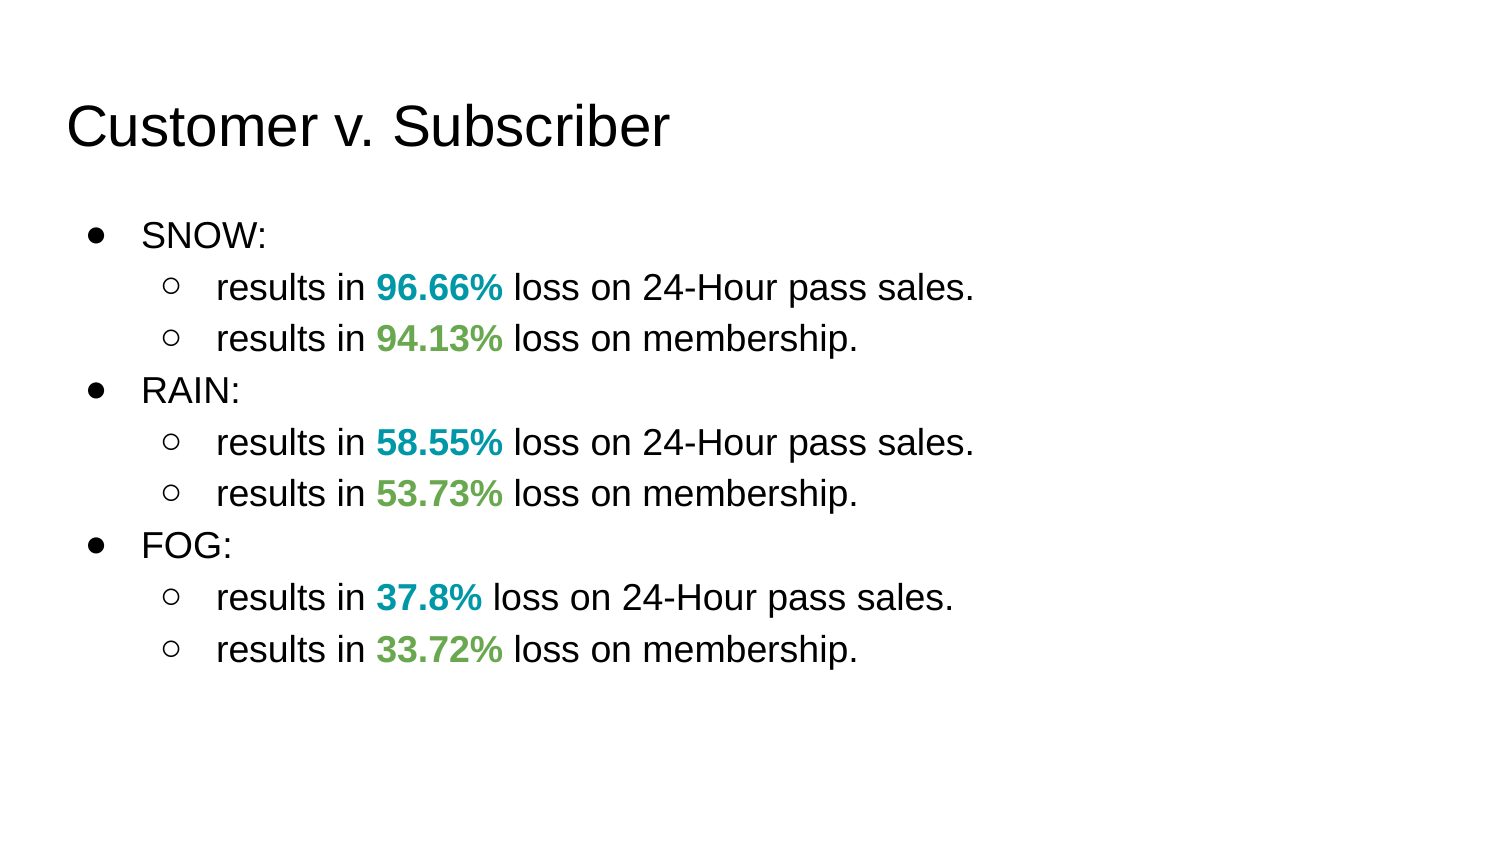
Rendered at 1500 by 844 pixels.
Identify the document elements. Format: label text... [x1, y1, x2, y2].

title Customer v. Subscriber [51, 72, 1449, 167]
list SNOW: results in 96.66% loss on 24-Hour pass sales. results in 94.13% loss on membership. RAIN: results in 58.55% loss on 24-Hour pass sales. results in 53.73% loss on membership. FOG: results in 37.8% loss on 24-Hour pass sales. results in 33.72% loss on membership. [51, 189, 1449, 750]
